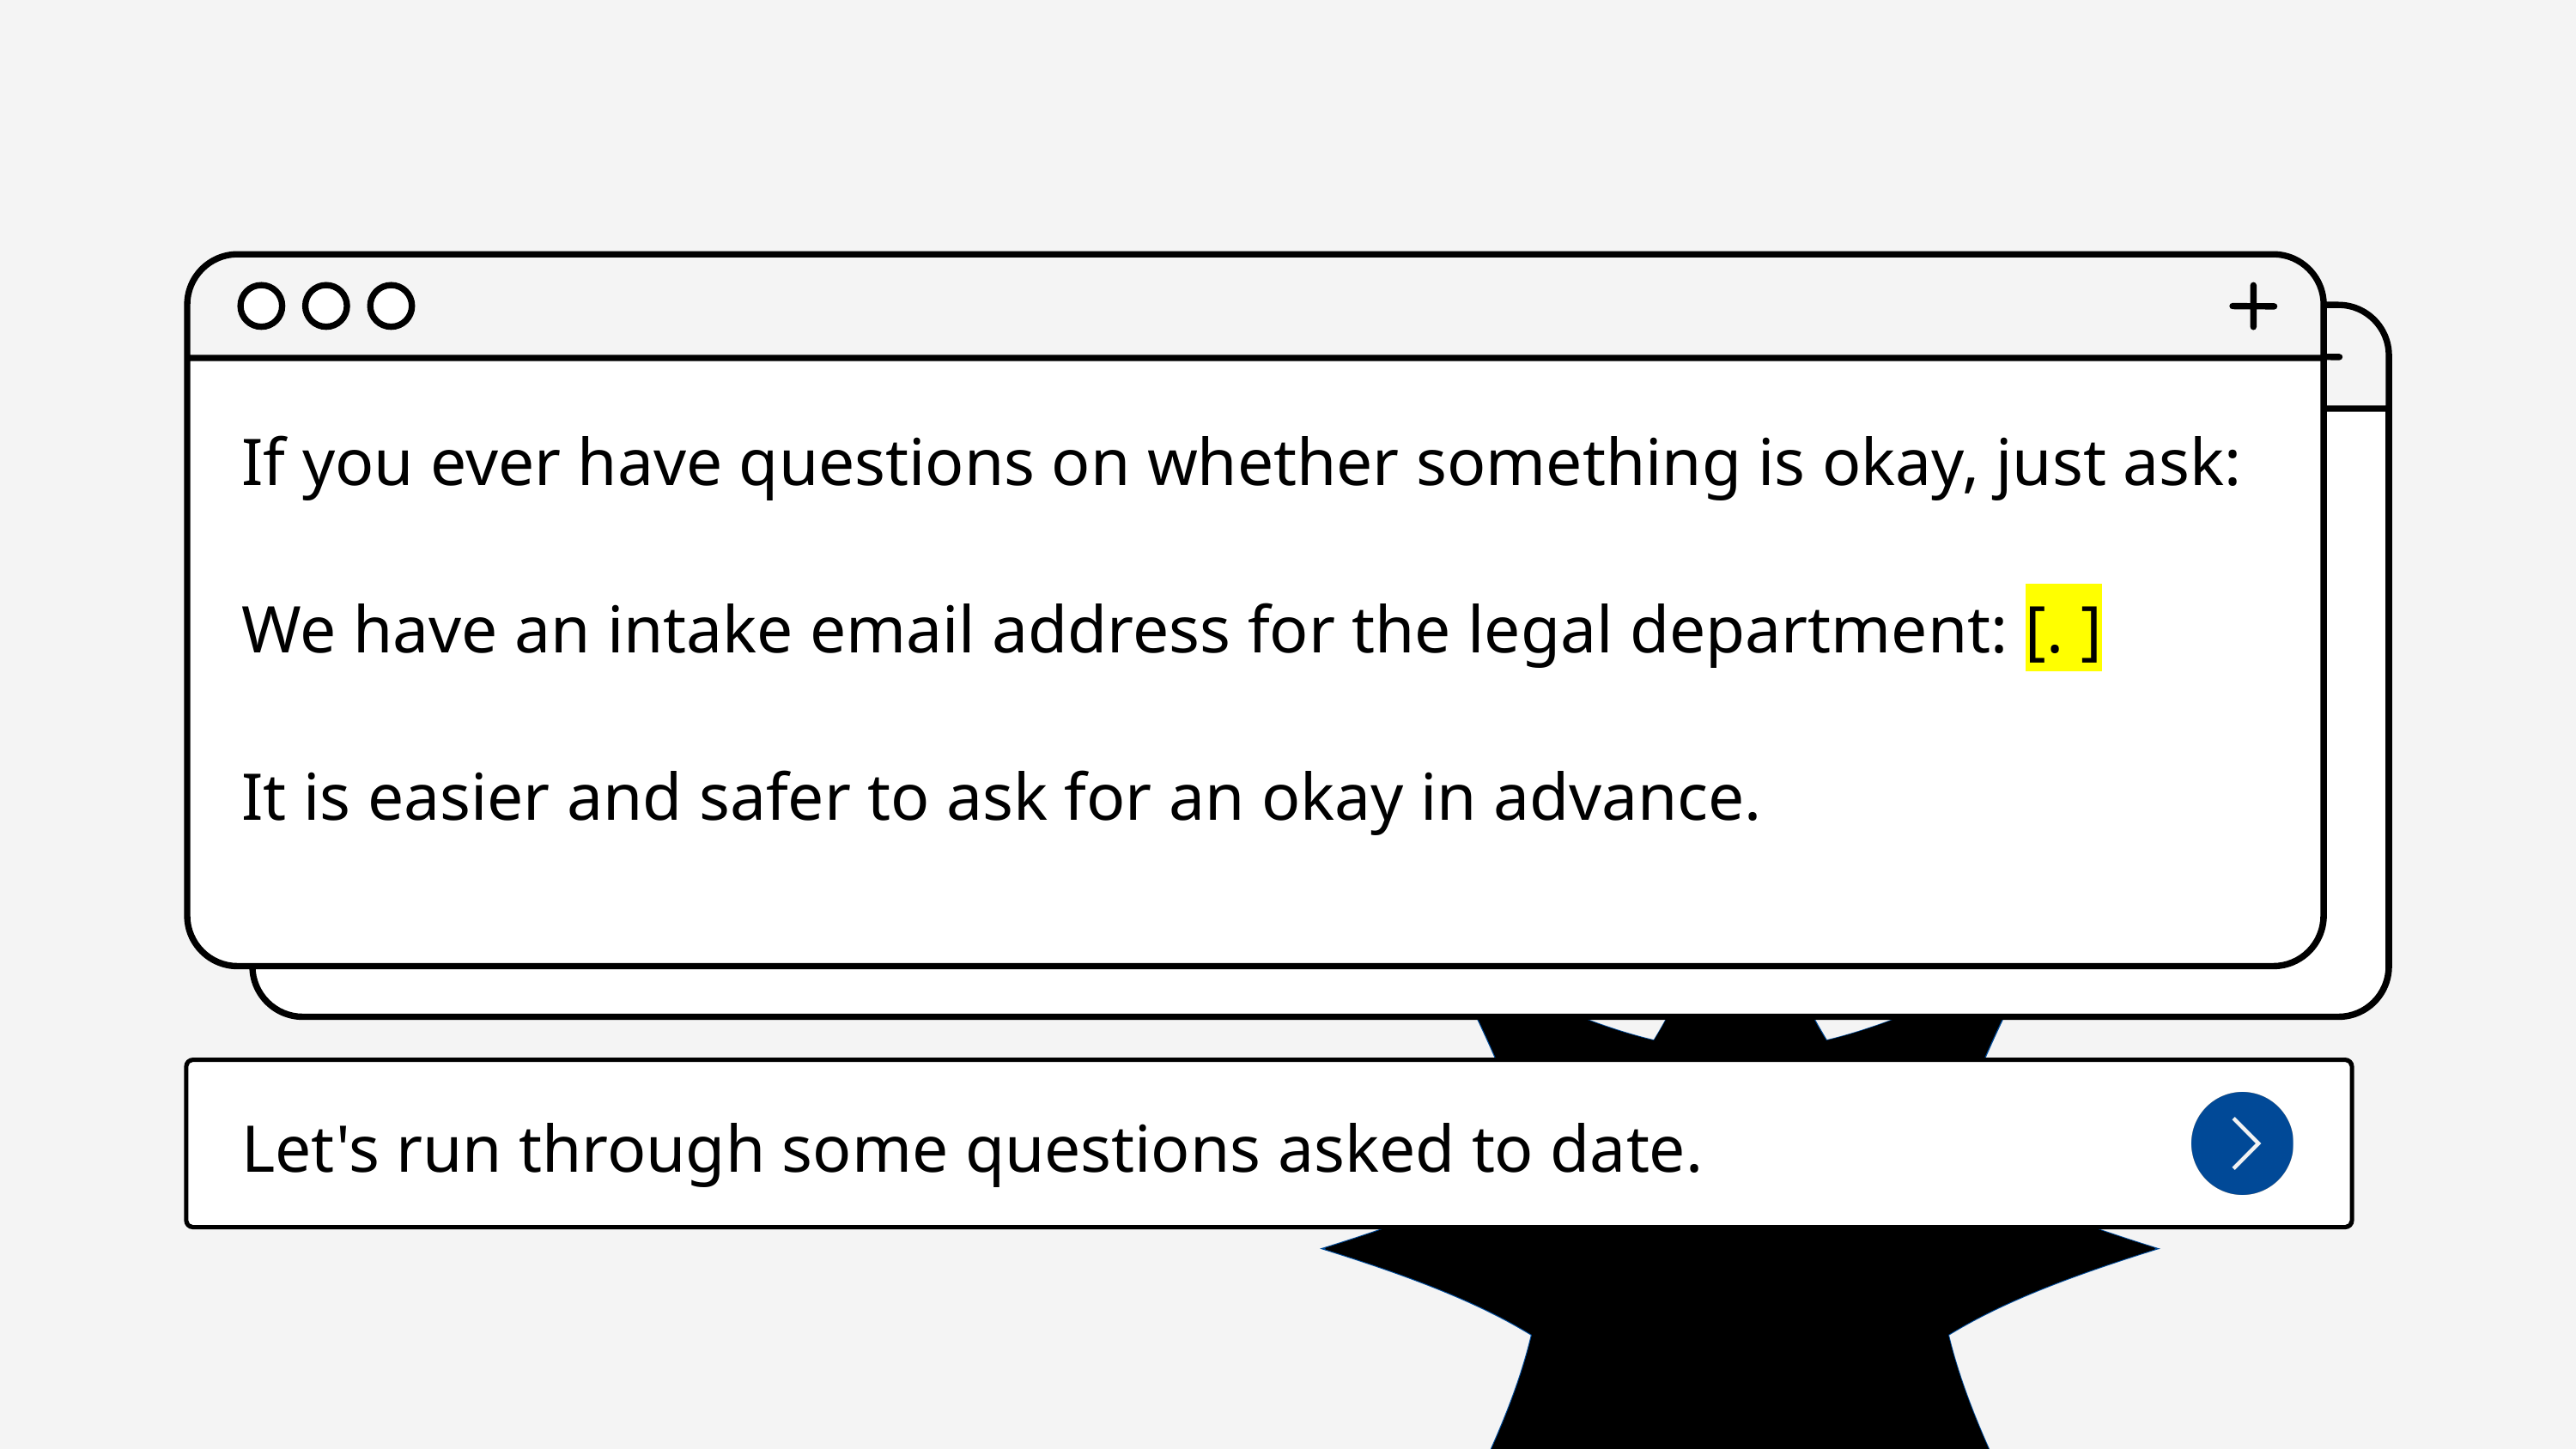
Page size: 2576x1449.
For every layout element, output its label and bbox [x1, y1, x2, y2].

text_box [1320, 1030, 2160, 1057]
text_box [1320, 1240, 2160, 1449]
text_box [184, 1057, 2354, 1230]
text_box [184, 251, 2392, 1021]
